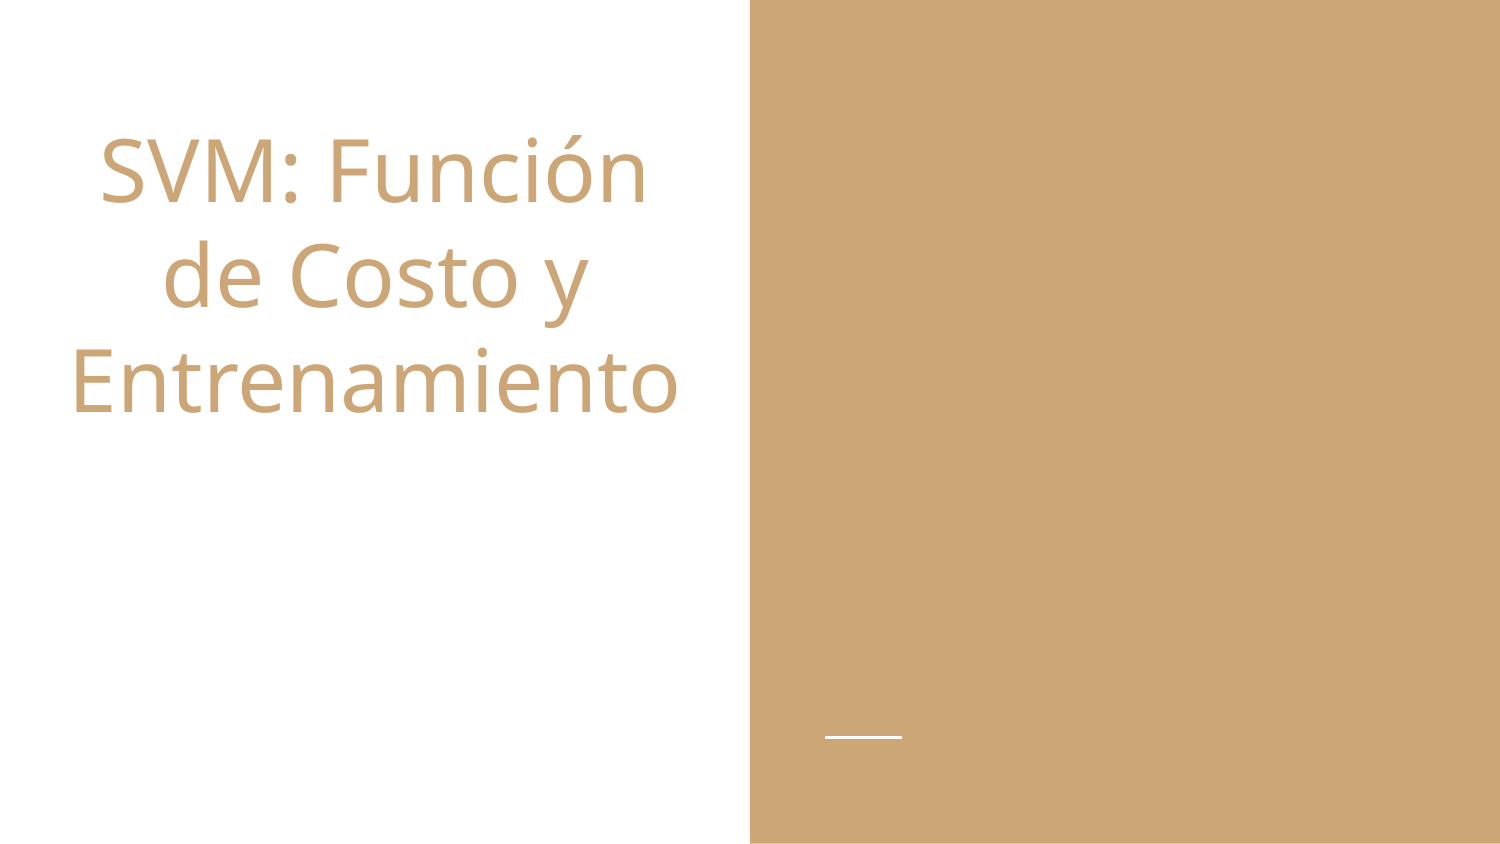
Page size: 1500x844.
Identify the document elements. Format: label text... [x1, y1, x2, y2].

title SVM: Función de Costo y Entrenamiento [43, 152, 708, 446]
